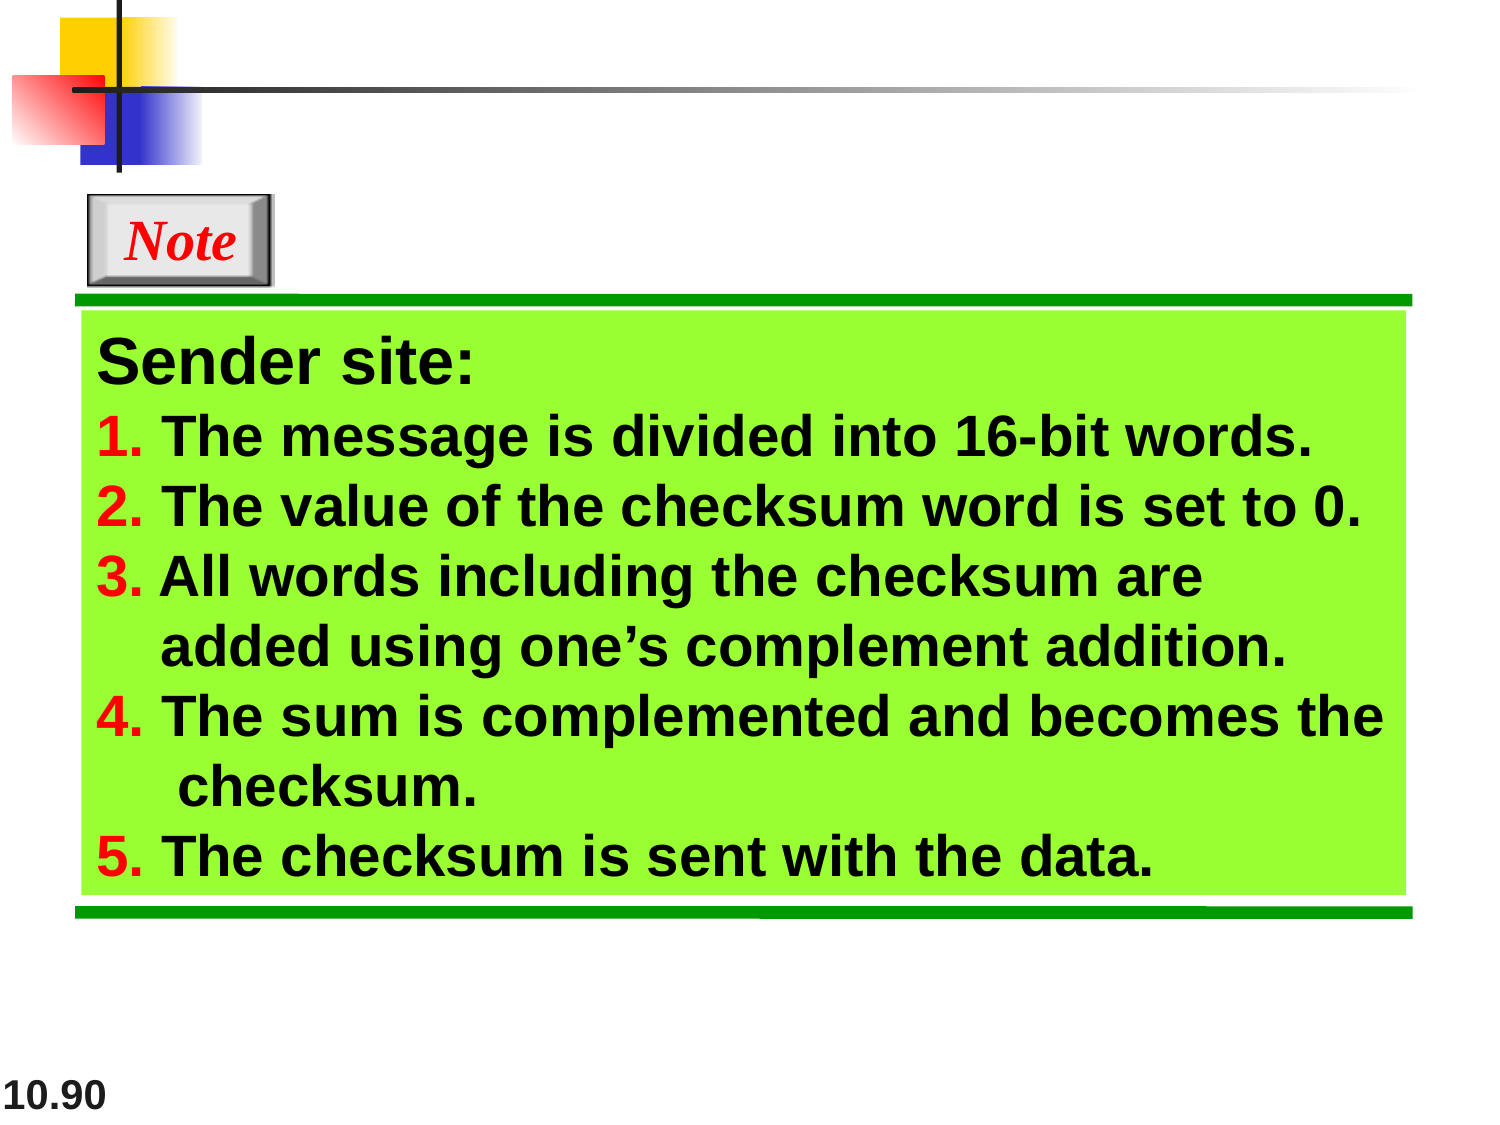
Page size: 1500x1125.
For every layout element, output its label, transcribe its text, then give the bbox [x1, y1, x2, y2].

text_box [80, 93, 116, 165]
slide_number 10.90 [0, 1050, 300, 1125]
text_box [60, 17, 116, 86]
text_box [141, 93, 202, 165]
text_box [122, 17, 177, 86]
text_box [12, 75, 105, 145]
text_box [87, 194, 275, 288]
text_box Sender site: 1. The message is divided into 16-bit words. 2. The value of the checksum word is set to 0. 3. All words including the checksum are added using one’s complement addition. 4. The sum is complemented and becomes the checksum. 5. The checksum is sent with the data. [81, 310, 1407, 895]
text_box [116, 0, 122, 87]
text_box [122, 93, 141, 165]
text_box [116, 93, 122, 173]
text_box [72, 87, 1423, 93]
